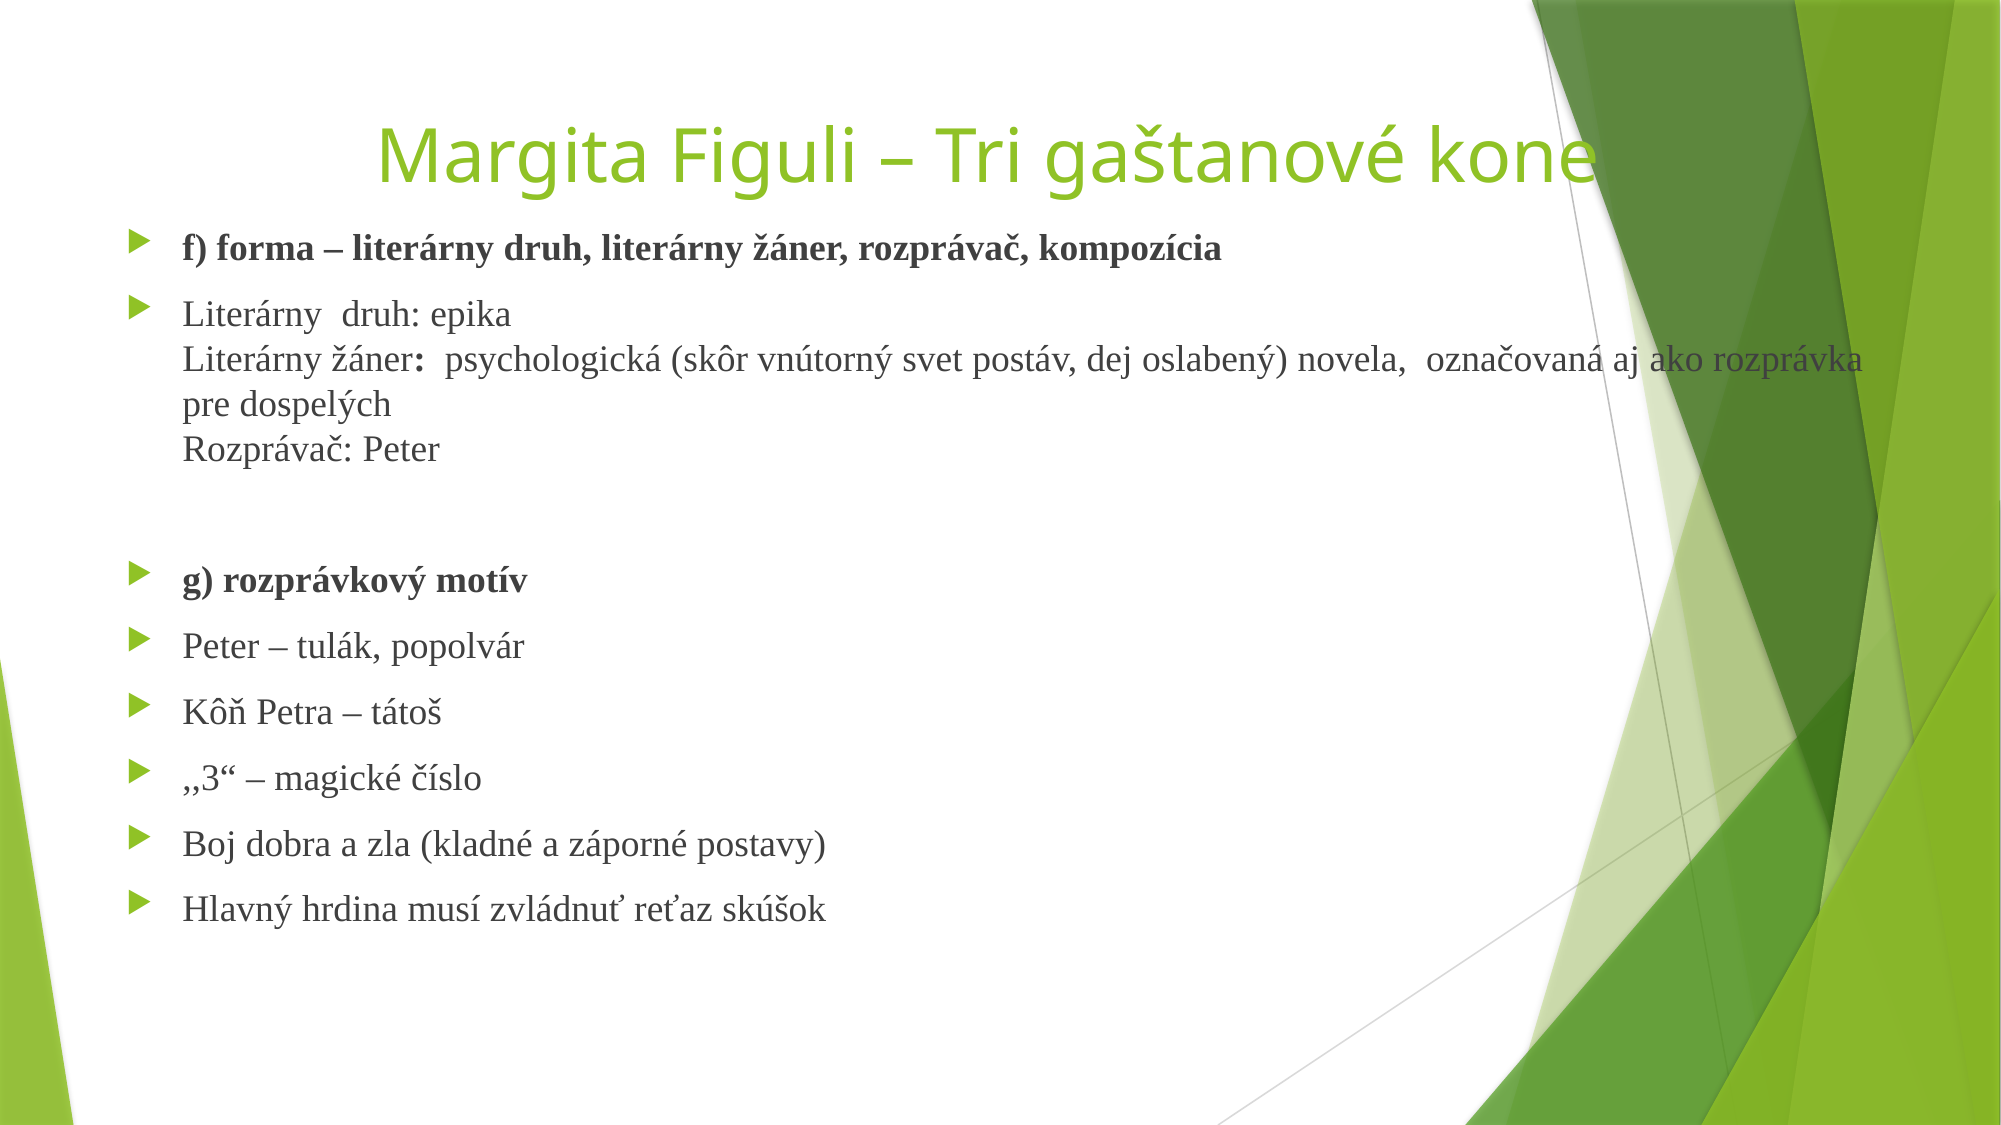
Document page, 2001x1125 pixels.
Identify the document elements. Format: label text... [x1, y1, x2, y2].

list f) forma – literárny druh, literárny žáner, rozprávač, kompozícia Literárny druh: epika Literárny žáner: psychologická (skôr vnútorný svet postáv, dej oslabený) novela, označovaná aj ako rozprávka pre dospelých Rozprávač: Peter g) rozprávkový motív Peter – tulák, popolvár Kôň Petra – tátoš ,,3“ – magické číslo Boj dobra a zla (kladné a záporné postavy) Hlavný hrdina musí zvládnuť reťaz skúšok [111, 215, 1931, 1079]
title Margita Figuli – Tri gaštanové kone [111, 99, 1866, 215]
